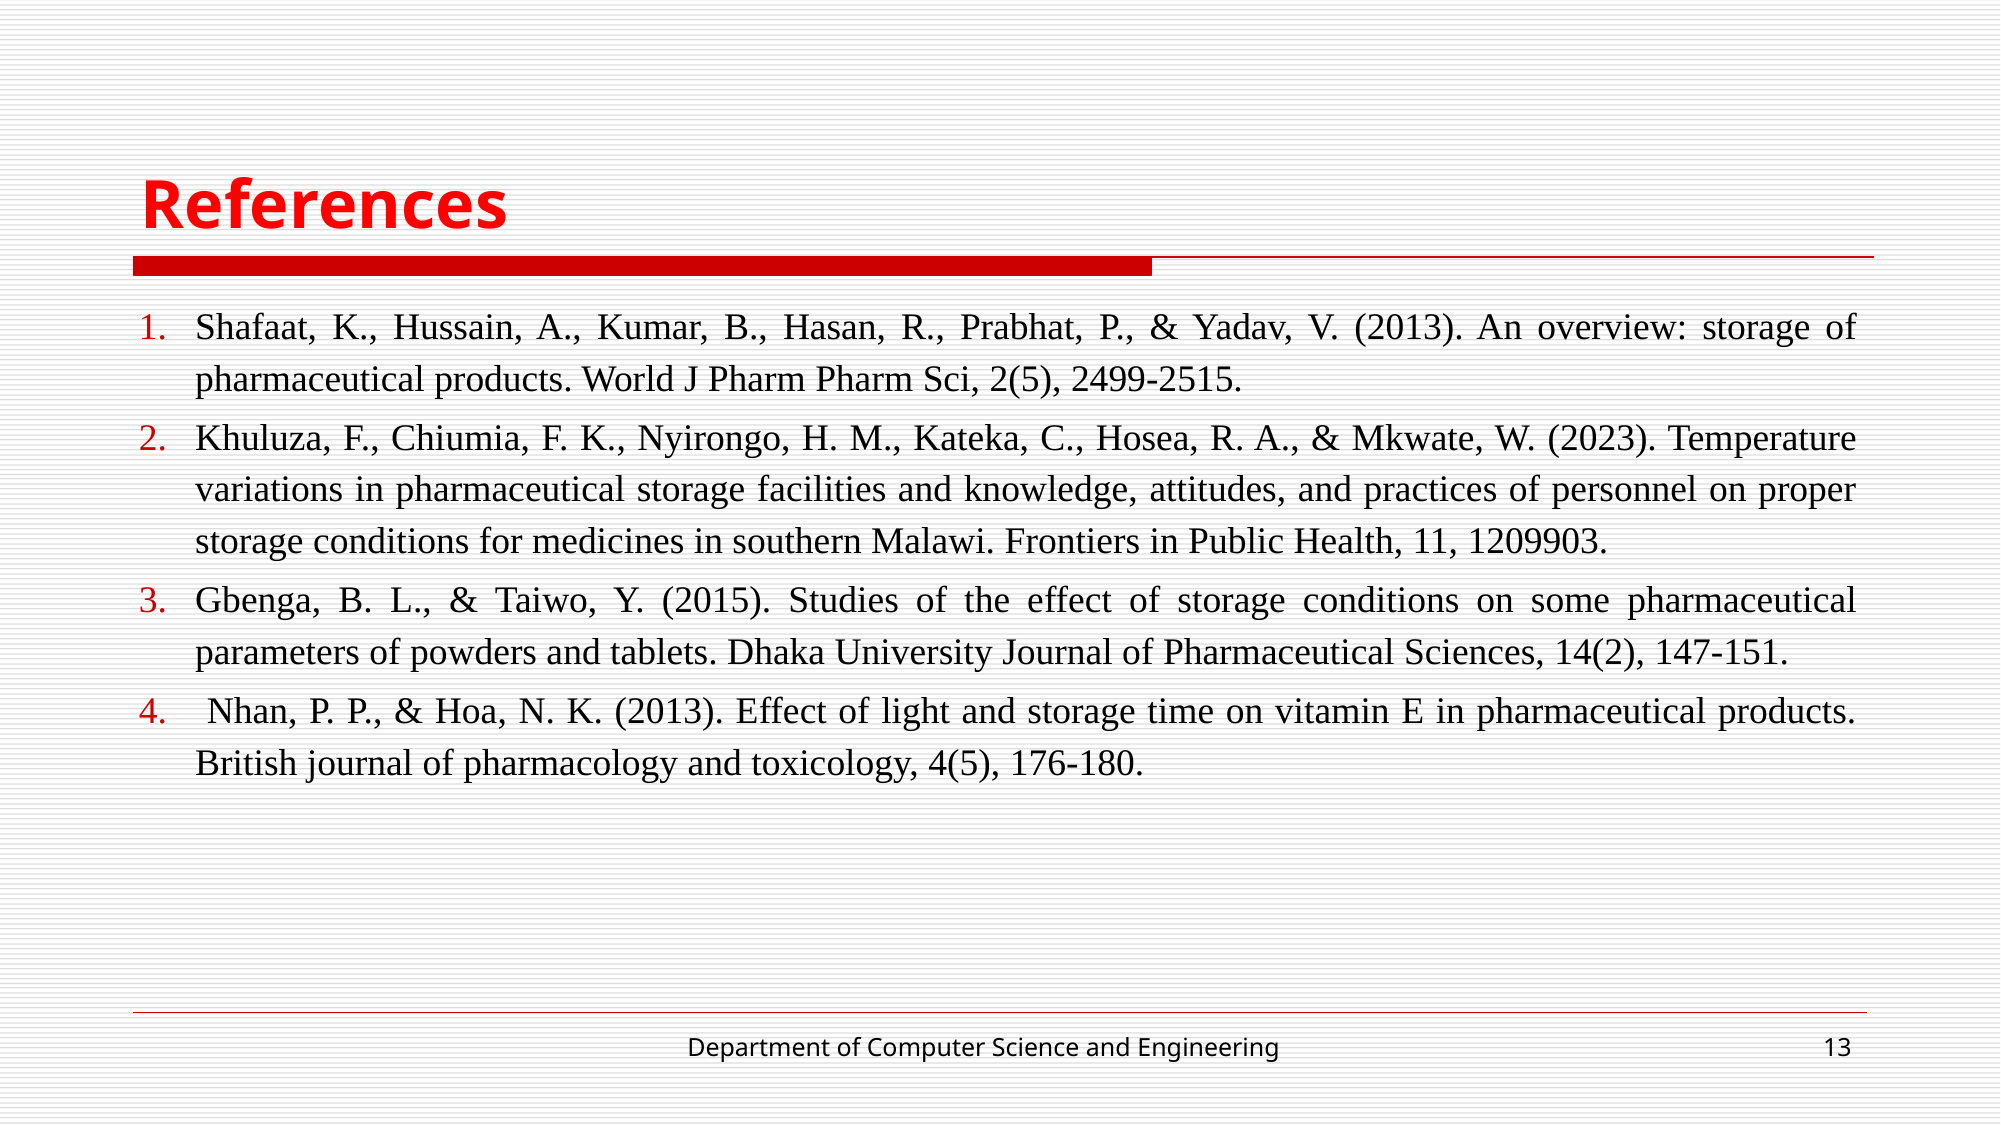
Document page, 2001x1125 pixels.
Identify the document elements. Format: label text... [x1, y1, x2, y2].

list Shafaat, K., Hussain, A., Kumar, B., Hasan, R., Prabhat, P., & Yadav, V. (2013). An overview: storage of pharmaceutical products. World J Pharm Pharm Sci, 2(5), 2499-2515. Khuluza, F., Chiumia, F. K., Nyirongo, H. M., Kateka, C., Hosea, R. A., & Mkwate, W. (2023). Temperature variations in pharmaceutical storage facilities and knowledge, attitudes, and practices of personnel on proper storage conditions for medicines in southern Malawi. Frontiers in Public Health, 11, 1209903. Gbenga, B. L., & Taiwo, Y. (2015). Studies of the effect of storage conditions on some pharmaceutical parameters of powders and tablets. Dhaka University Journal of Pharmaceutical Sciences, 14(2), 147-151. Nhan, P. P., & Hoa, N. K. (2013). Effect of light and storage time on vitamin E in pharmaceutical products. British journal of pharmacology and toxicology, 4(5), 176-180. [123, 287, 1874, 988]
footer Department of Computer Science and Engineering [651, 1024, 1317, 1103]
picture [0, 0, 2001, 1125]
title References [125, 50, 1876, 250]
slide_number ‹#› [1433, 1024, 1867, 1103]
